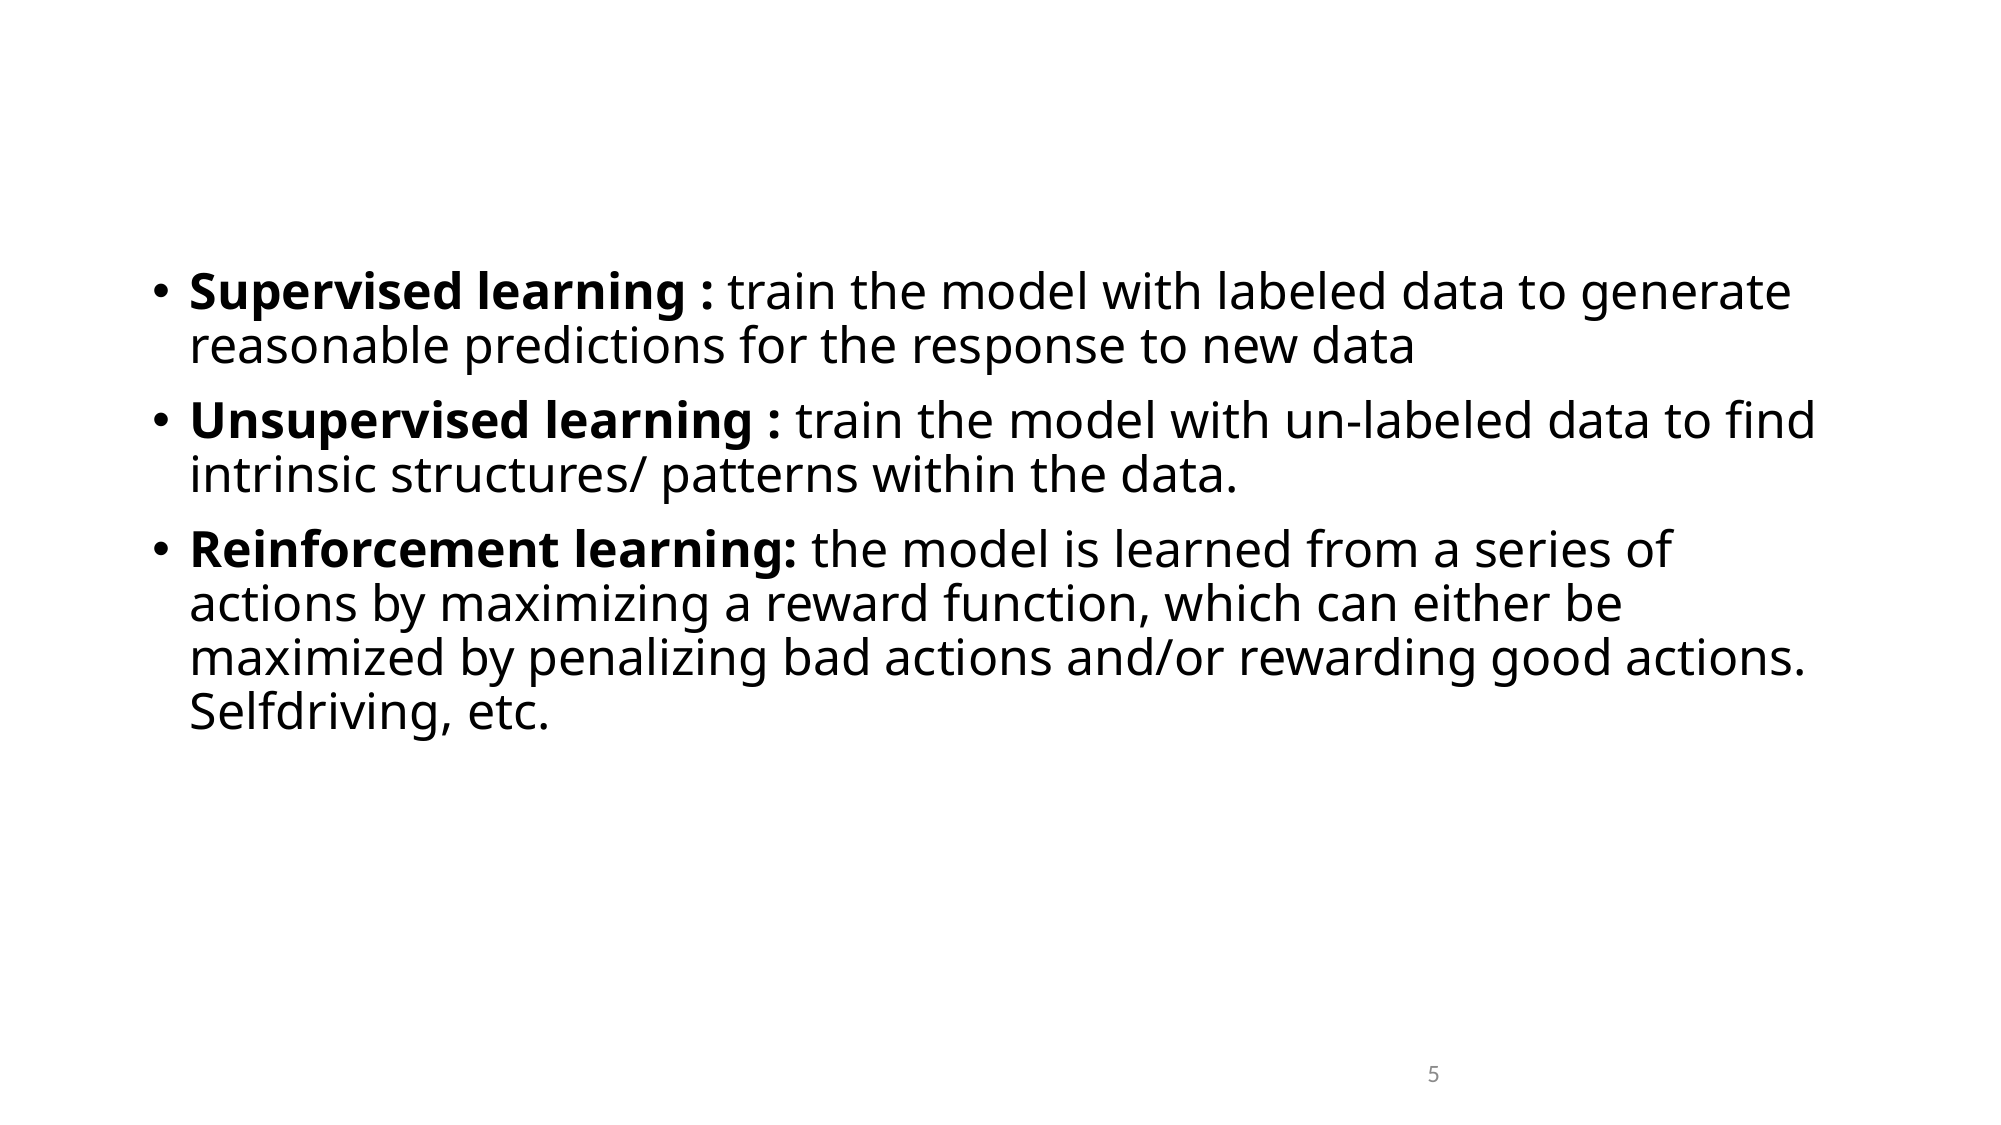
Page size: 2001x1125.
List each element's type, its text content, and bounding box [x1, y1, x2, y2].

slide_number 5 [1412, 1042, 1863, 1103]
list Supervised learning : train the model with labeled data to generate reasonable predictions for the response to new data Unsupervised learning : train the model with un-labeled data to find intrinsic structures/ patterns within the data. Reinforcement learning: the model is learned from a series of actions by maximizing a reward function, which can either be maximized by penalizing bad actions and/or rewarding good actions. Selfdriving, etc. [137, 178, 1863, 1014]
